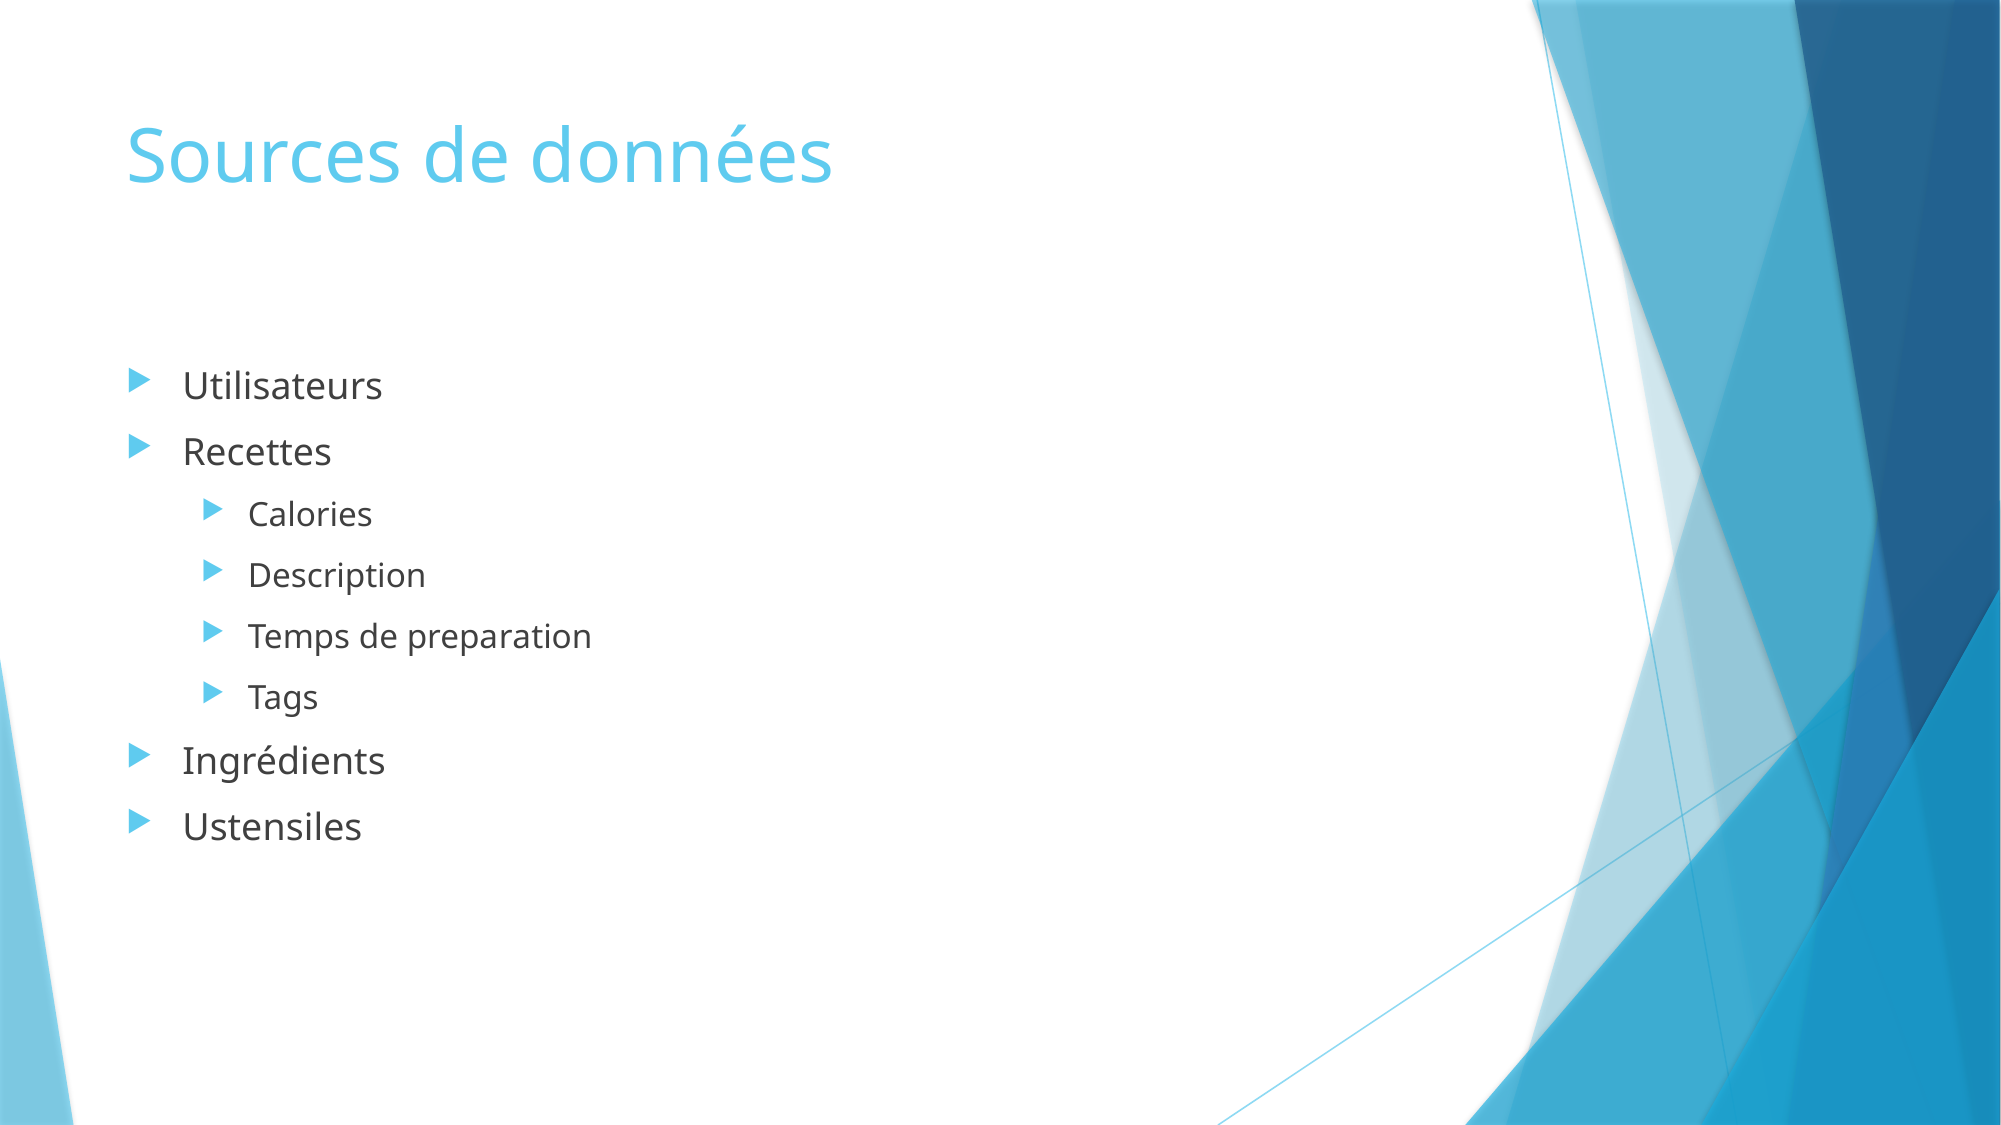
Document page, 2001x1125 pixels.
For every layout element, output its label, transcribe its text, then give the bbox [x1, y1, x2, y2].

title Sources de données [111, 99, 1522, 317]
list Utilisateurs Recettes Calories Description Temps de preparation Tags Ingrédients Ustensiles [111, 354, 1522, 992]
